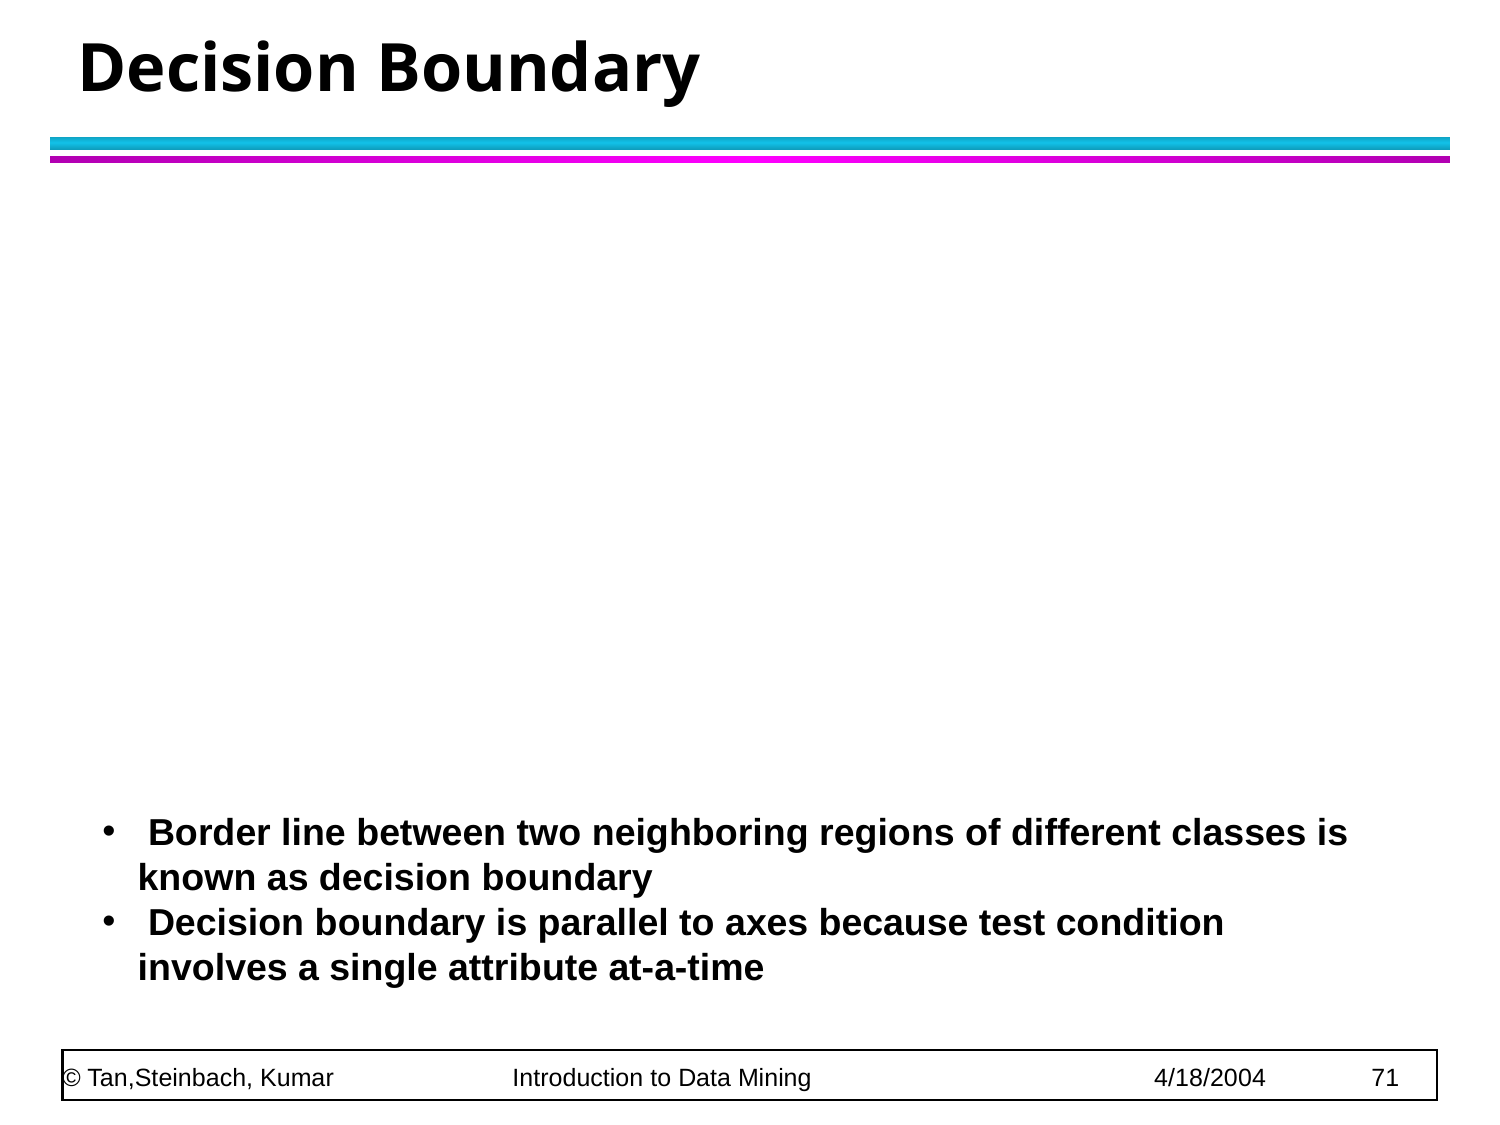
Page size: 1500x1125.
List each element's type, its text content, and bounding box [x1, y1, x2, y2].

text_box Border line between two neighboring regions of different classes is known as decision boundary Decision boundary is parallel to axes because test condition involves a single attribute at-a-time [87, 800, 1400, 1019]
text_box Decision Boundary [62, 24, 1421, 113]
